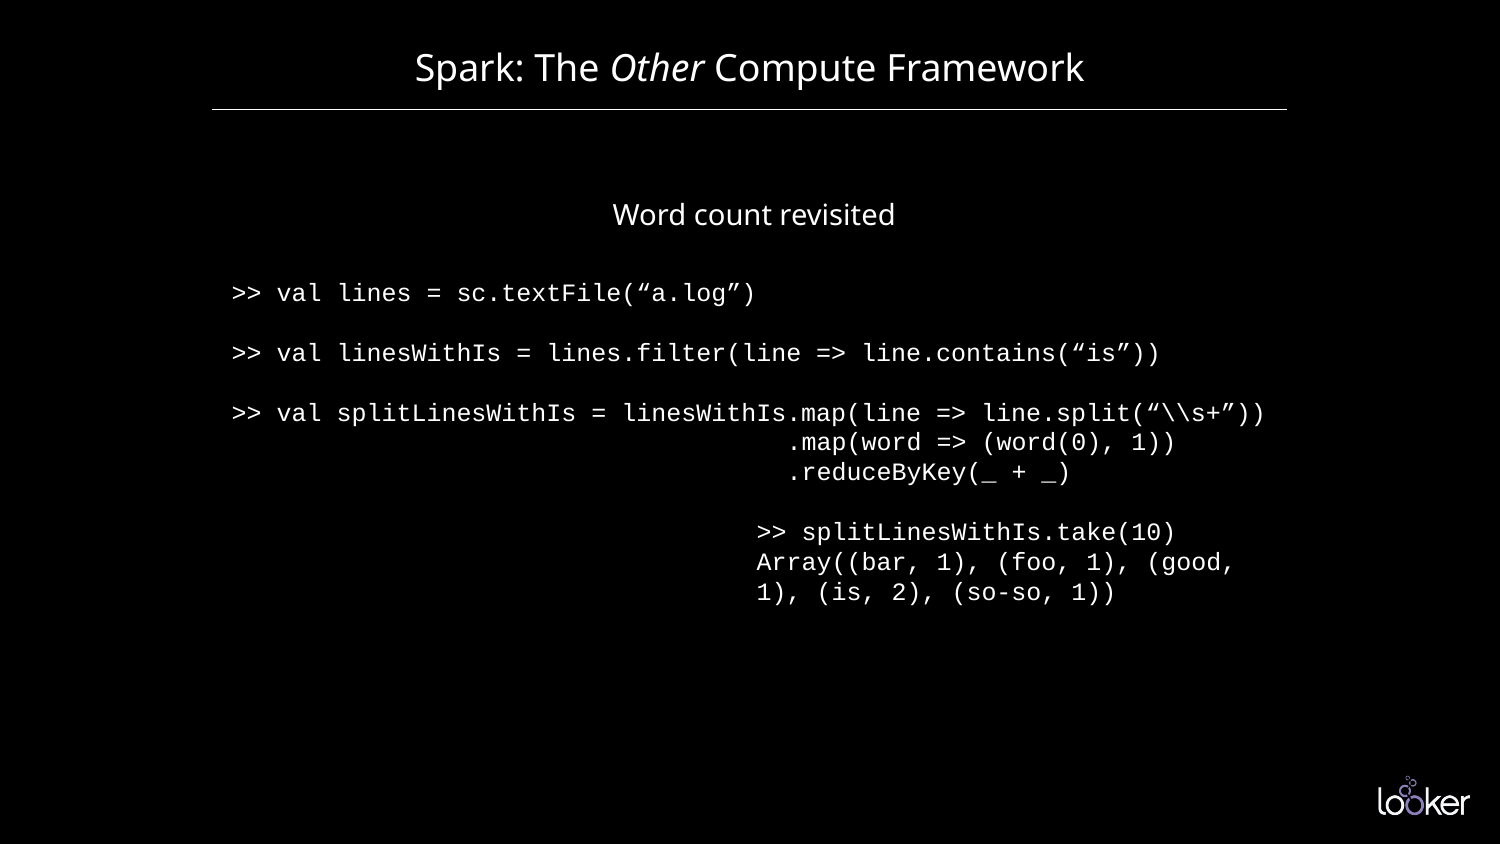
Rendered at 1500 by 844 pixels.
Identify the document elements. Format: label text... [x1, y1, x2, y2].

text_box Word count revisited [221, 175, 1288, 252]
picture [1374, 771, 1474, 819]
text_box Spark: The Other Compute Framework [212, 35, 1288, 97]
text_box >> val lines = sc.textFile(“a.log”) >> val linesWithIs = lines.filter(line => line.contains(“is”)) >> val splitLinesWithIs = linesWithIs.map(line => line.split(“\\s+”)) .map(word => (word(0), 1)) .reduceByKey(_ + _) >> splitLinesWithIs.take(10) Array((bar, 1), (foo, 1), (good, 1), (is, 2), (so-so, 1)) [216, 261, 1284, 583]
